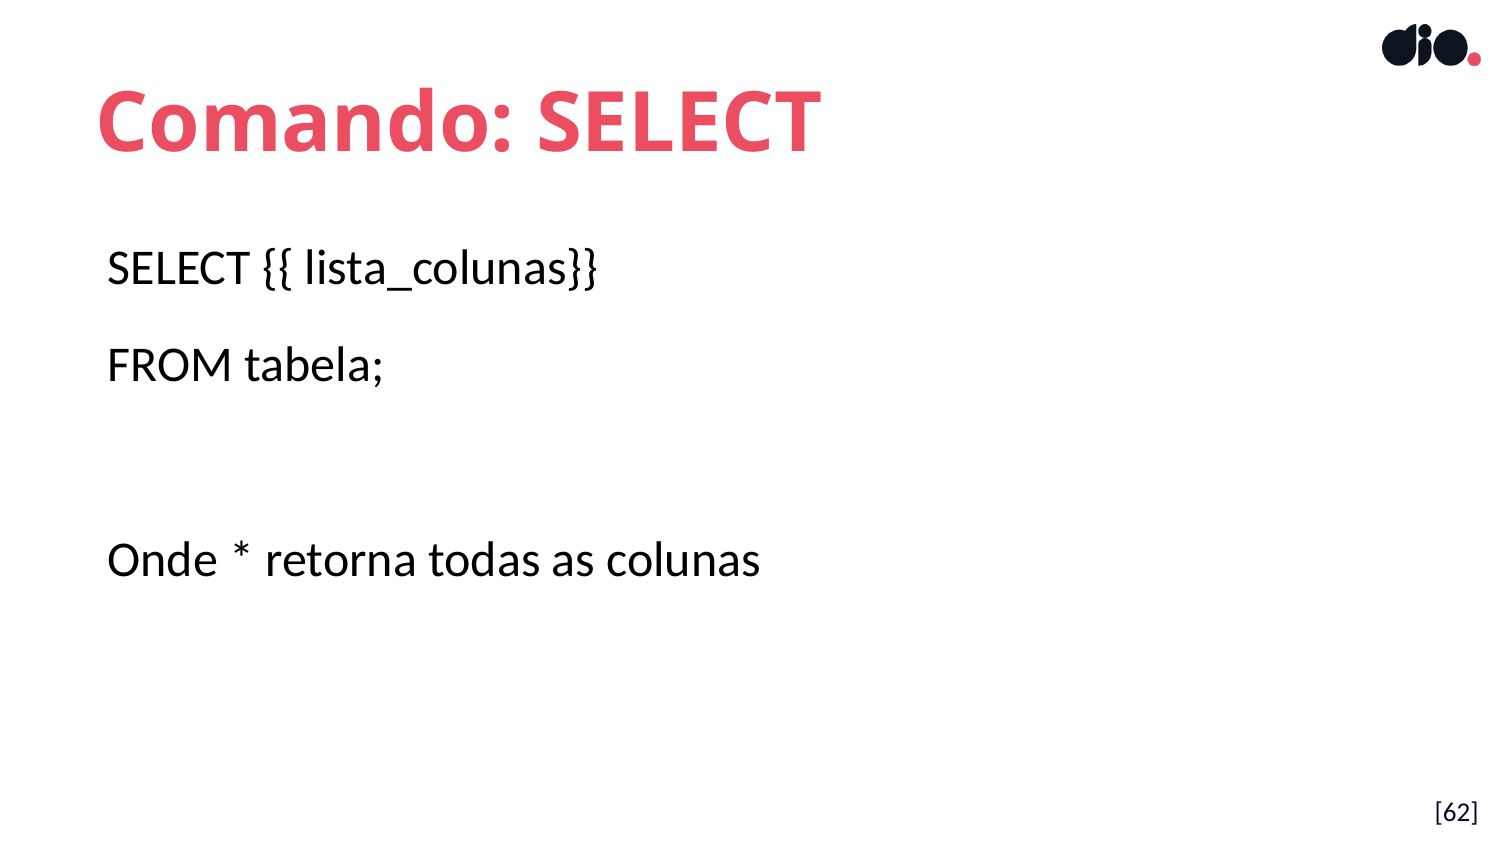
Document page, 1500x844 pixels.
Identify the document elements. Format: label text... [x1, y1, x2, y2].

slide_number [62] [1403, 779, 1494, 844]
picture [1382, 24, 1481, 67]
text_box Comando: SELECT [80, 41, 1396, 181]
text_box SELECT {{ lista_colunas}} FROM tabela; Onde * retorna todas as colunas [92, 121, 1408, 826]
